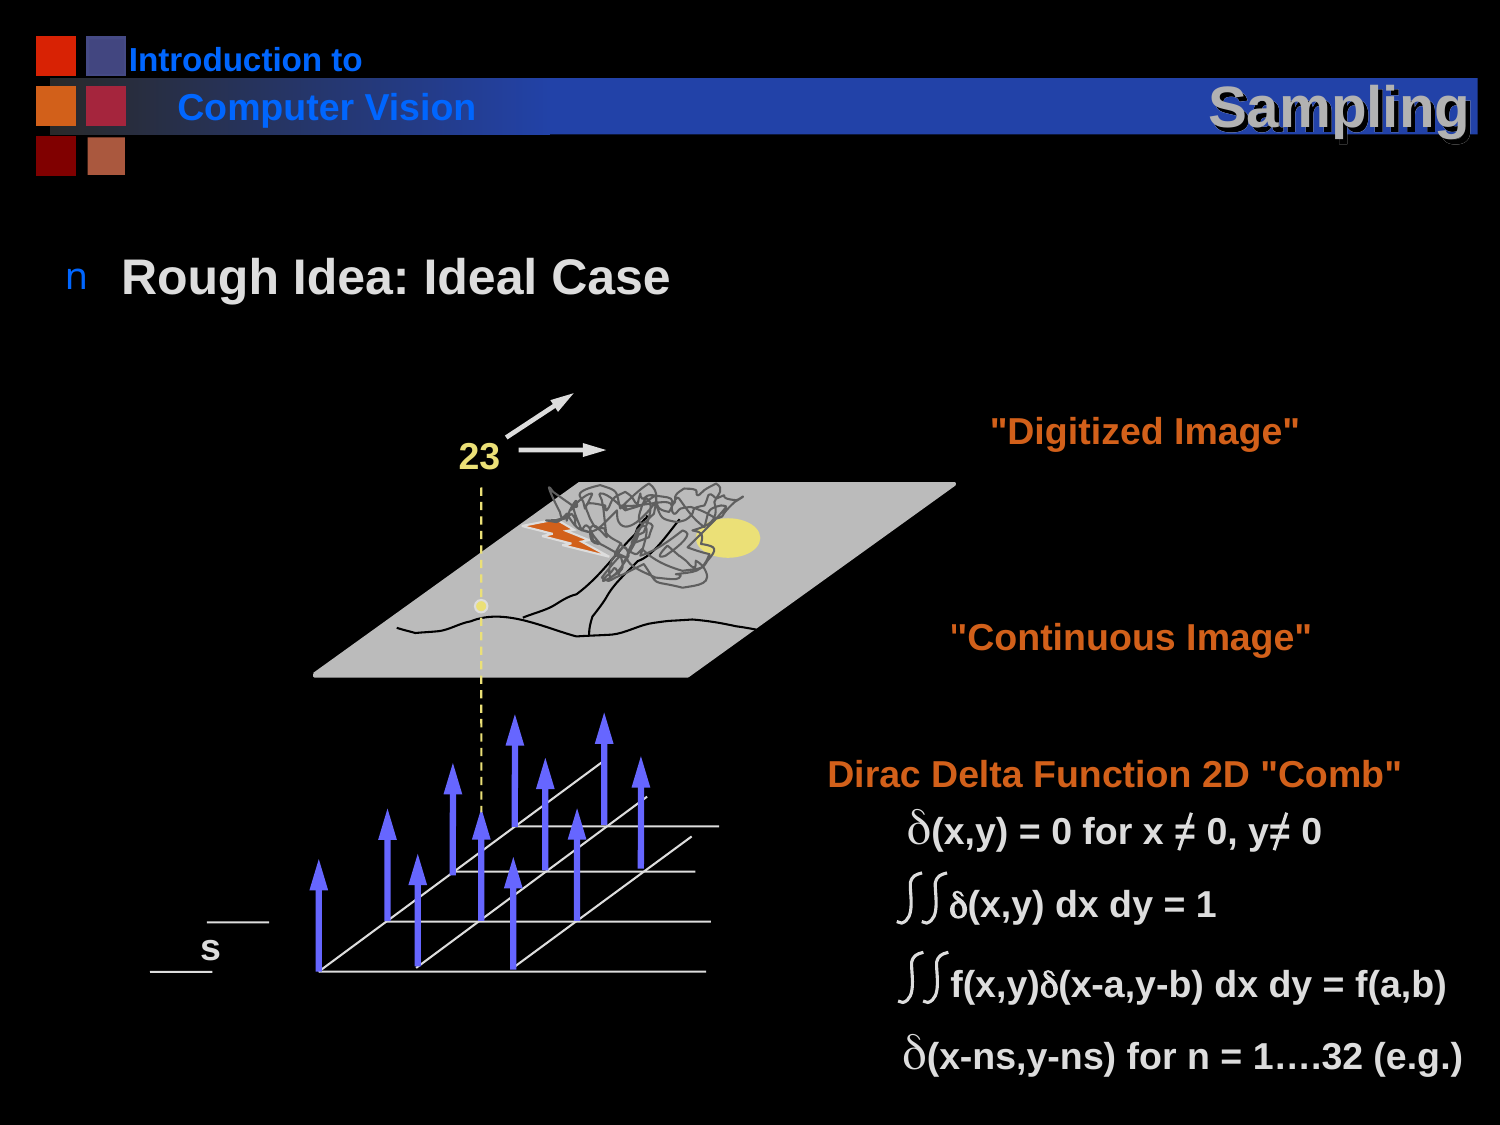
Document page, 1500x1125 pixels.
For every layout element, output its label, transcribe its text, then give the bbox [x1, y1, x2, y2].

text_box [897, 952, 1463, 1013]
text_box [960, 872, 1233, 934]
text_box "Continuous Image" [960, 605, 1328, 666]
text_box "Digitized Image" [975, 399, 1316, 460]
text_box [149, 392, 957, 976]
text_box d(x-ns,y-ns) for n = 1….32 (e.g.) [887, 1012, 1479, 1088]
list Rough Idea: Ideal Case [49, 236, 788, 301]
text_box Dirac Delta Function 2D "Comb" [960, 742, 1418, 802]
title Sampling [1186, 46, 1492, 148]
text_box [960, 787, 1338, 879]
